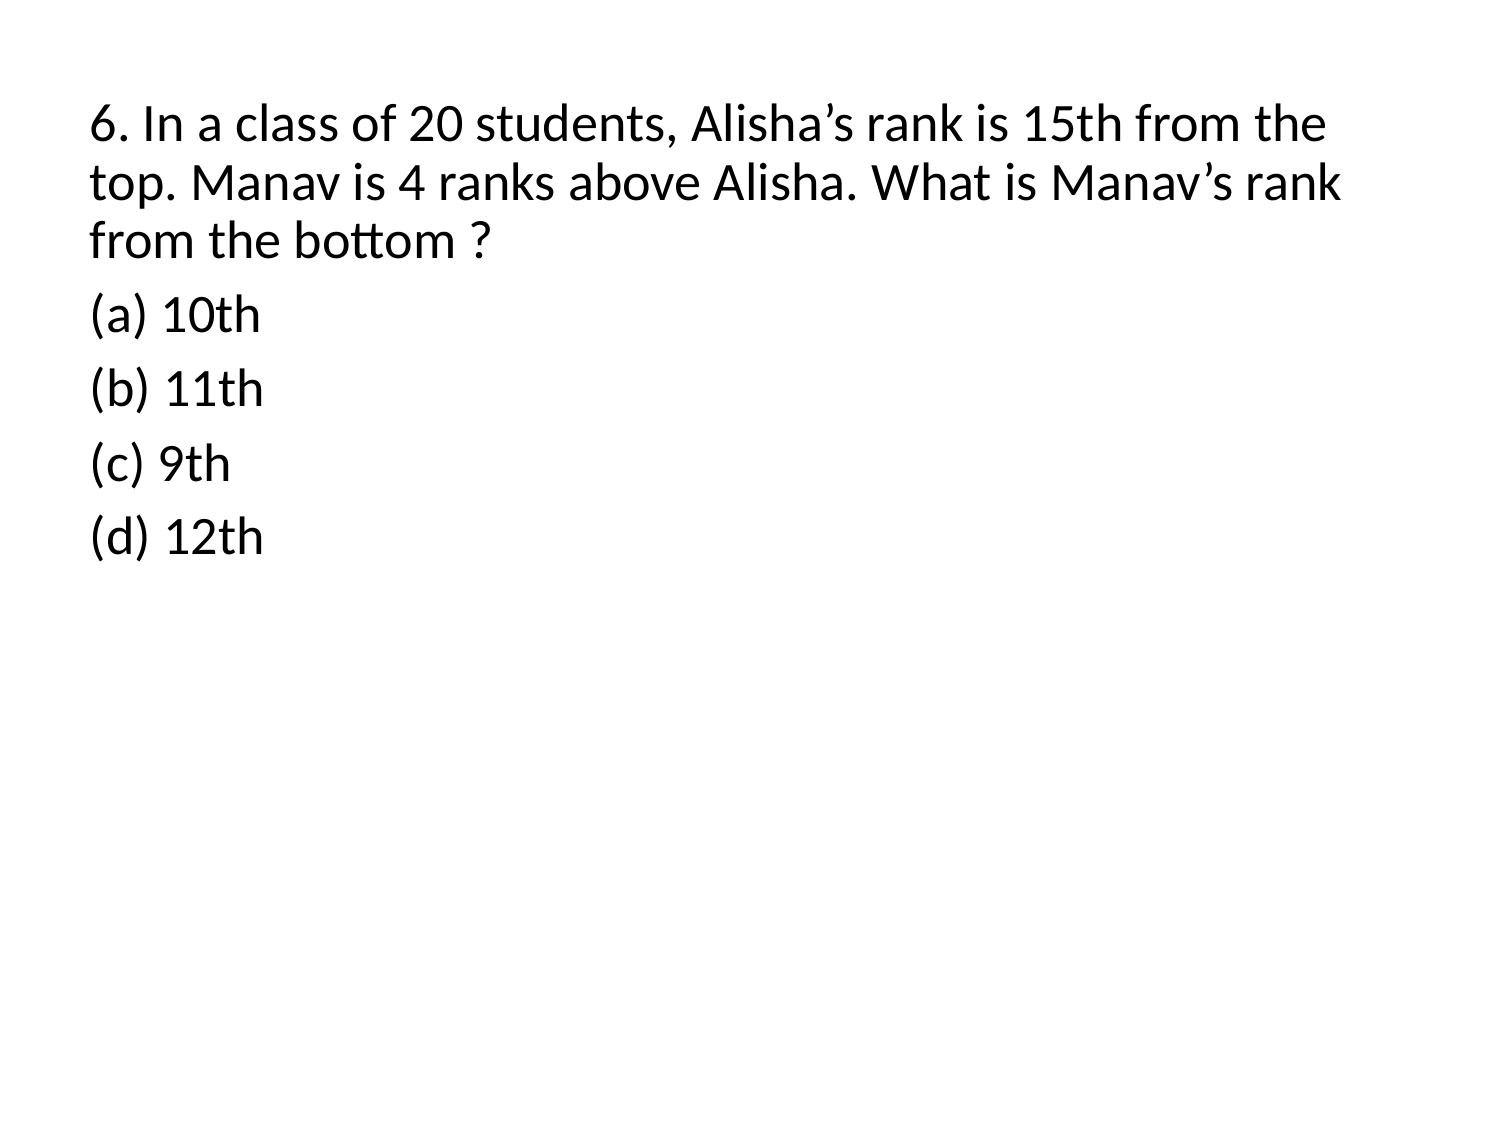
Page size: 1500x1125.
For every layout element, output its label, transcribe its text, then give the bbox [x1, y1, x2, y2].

list 6. In a class of 20 students, Alisha’s rank is 15th from the top. Manav is 4 ranks above Alisha. What is Manav’s rank from the bottom ? (a) 10th (b) 11th (c) 9th (d) 12th [75, 87, 1425, 1005]
